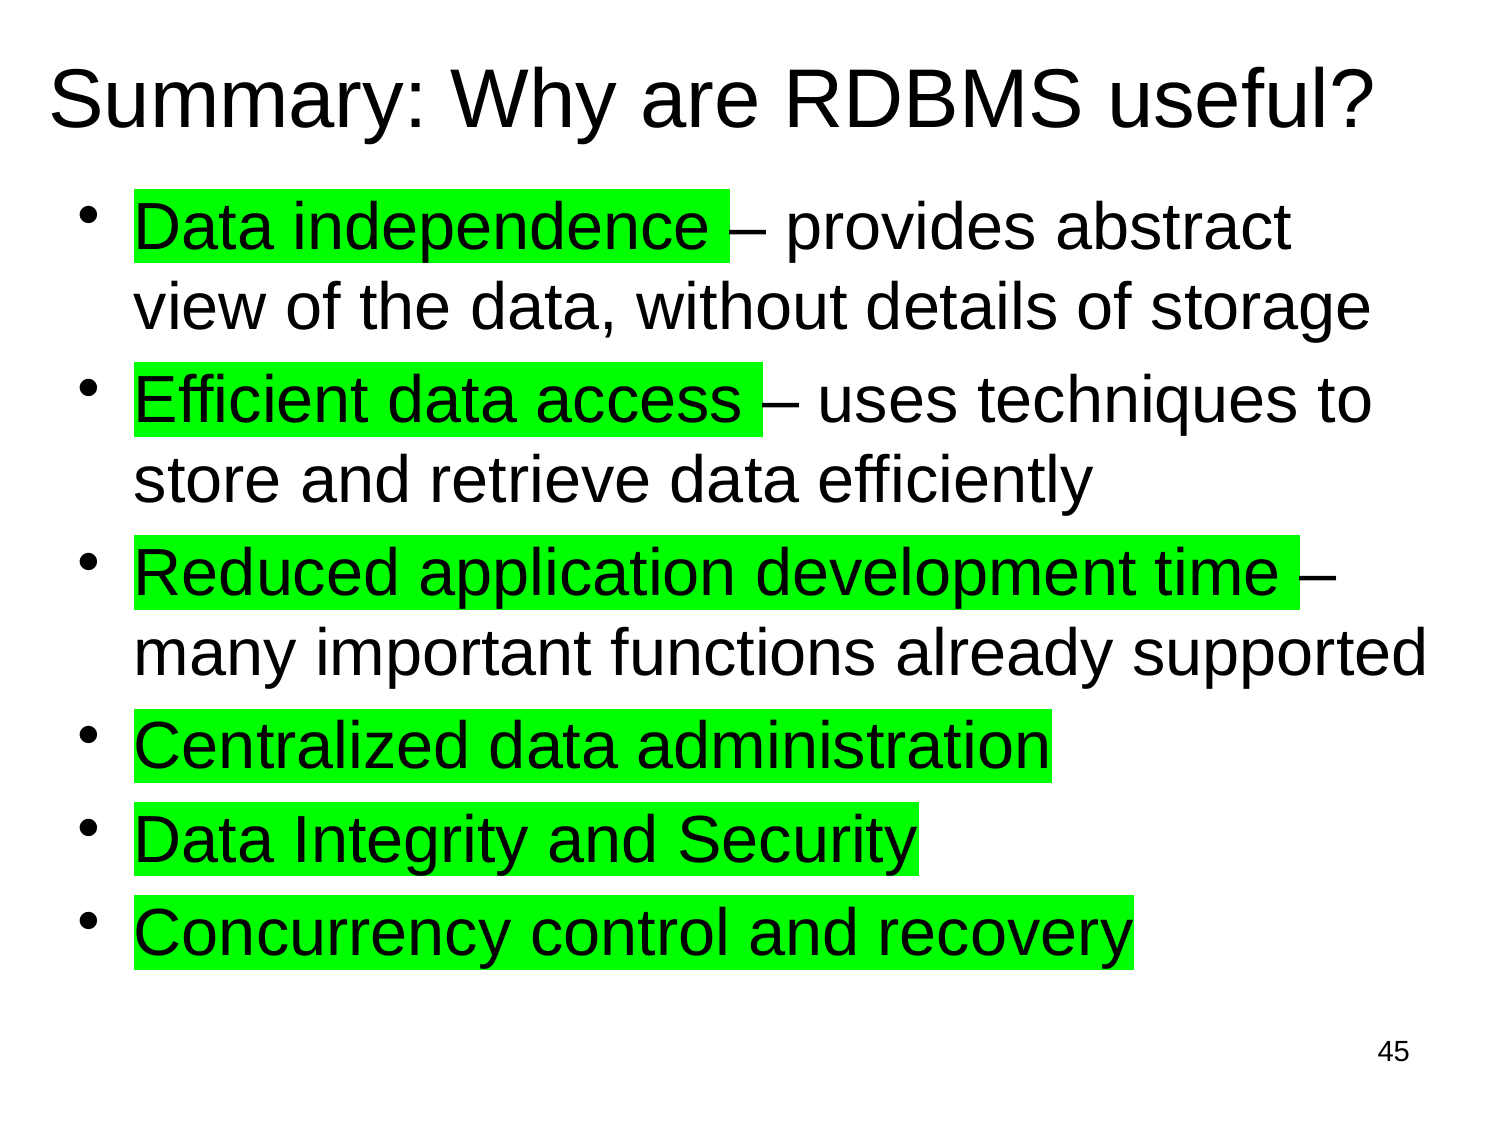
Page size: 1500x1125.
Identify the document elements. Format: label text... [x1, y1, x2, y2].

title Summary: Why are RDBMS useful? [0, 37, 1425, 150]
list Data independence – provides abstract view of the data, without details of storage Efficient data access – uses techniques to store and retrieve data efficiently Reduced application development time – many important functions already supported Centralized data administration Data Integrity and Security Concurrency control and recovery [62, 174, 1450, 1100]
slide_number 45 [1074, 1024, 1425, 1103]
